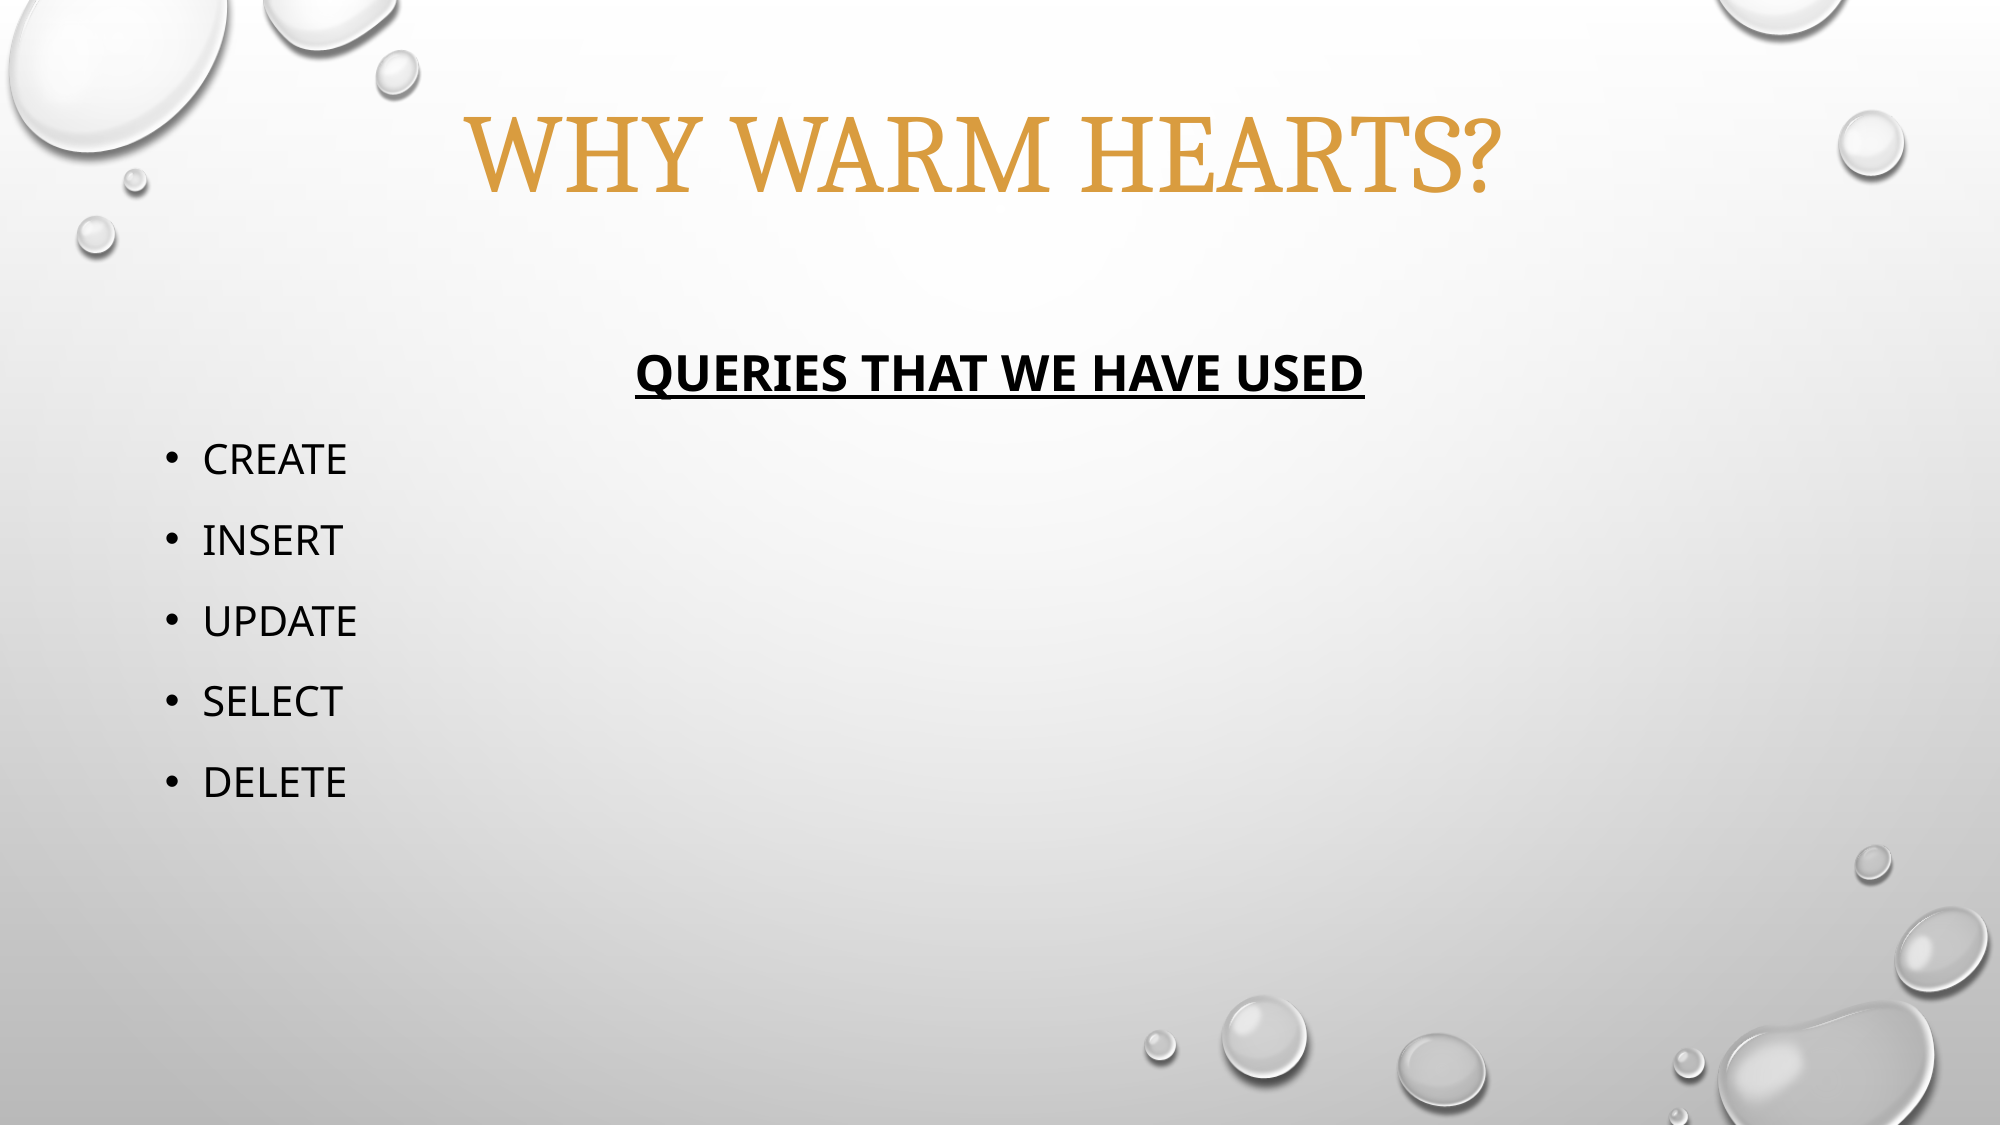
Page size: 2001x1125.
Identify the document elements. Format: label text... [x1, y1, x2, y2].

list Queries that we have used Create Insert Update Select Delete [149, 322, 1850, 884]
picture [0, 0, 2000, 1125]
title WHY WARM HEARTS? [149, 25, 1850, 288]
